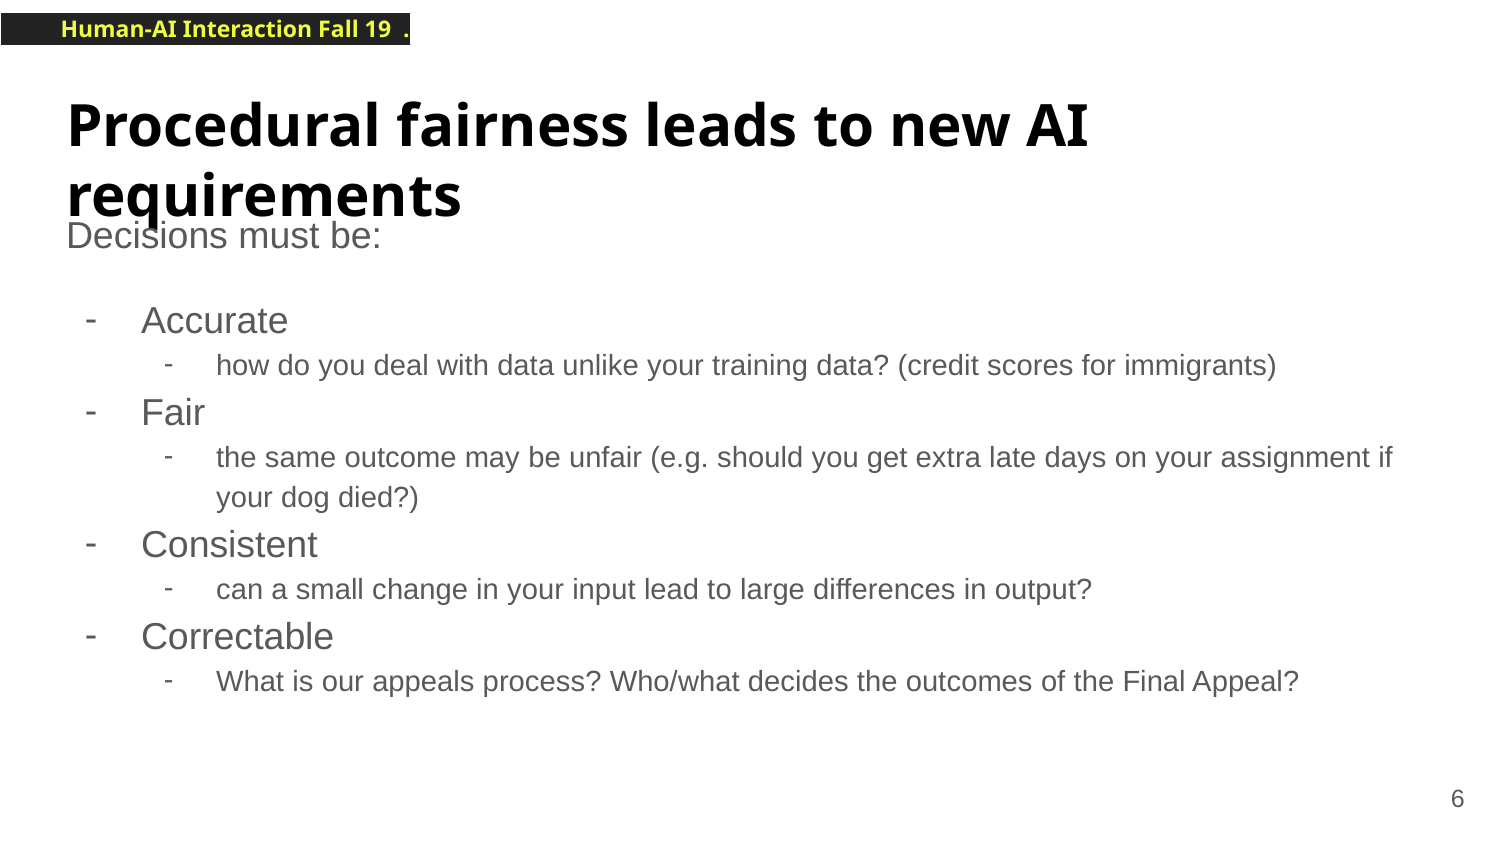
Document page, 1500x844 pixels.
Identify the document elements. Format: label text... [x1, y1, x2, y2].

title Procedural fairness leads to new AI requirements [51, 72, 1449, 167]
list Decisions must be: Accurate how do you deal with data unlike your training data? (credit scores for immigrants) Fair the same outcome may be unfair (e.g. should you get extra late days on your assignment if your dog died?) Consistent can a small change in your input lead to large differences in output? Correctable What is our appeals process? Who/what decides the outcomes of the Final Appeal? [51, 189, 1449, 750]
slide_number ‹#› [1389, 764, 1480, 830]
